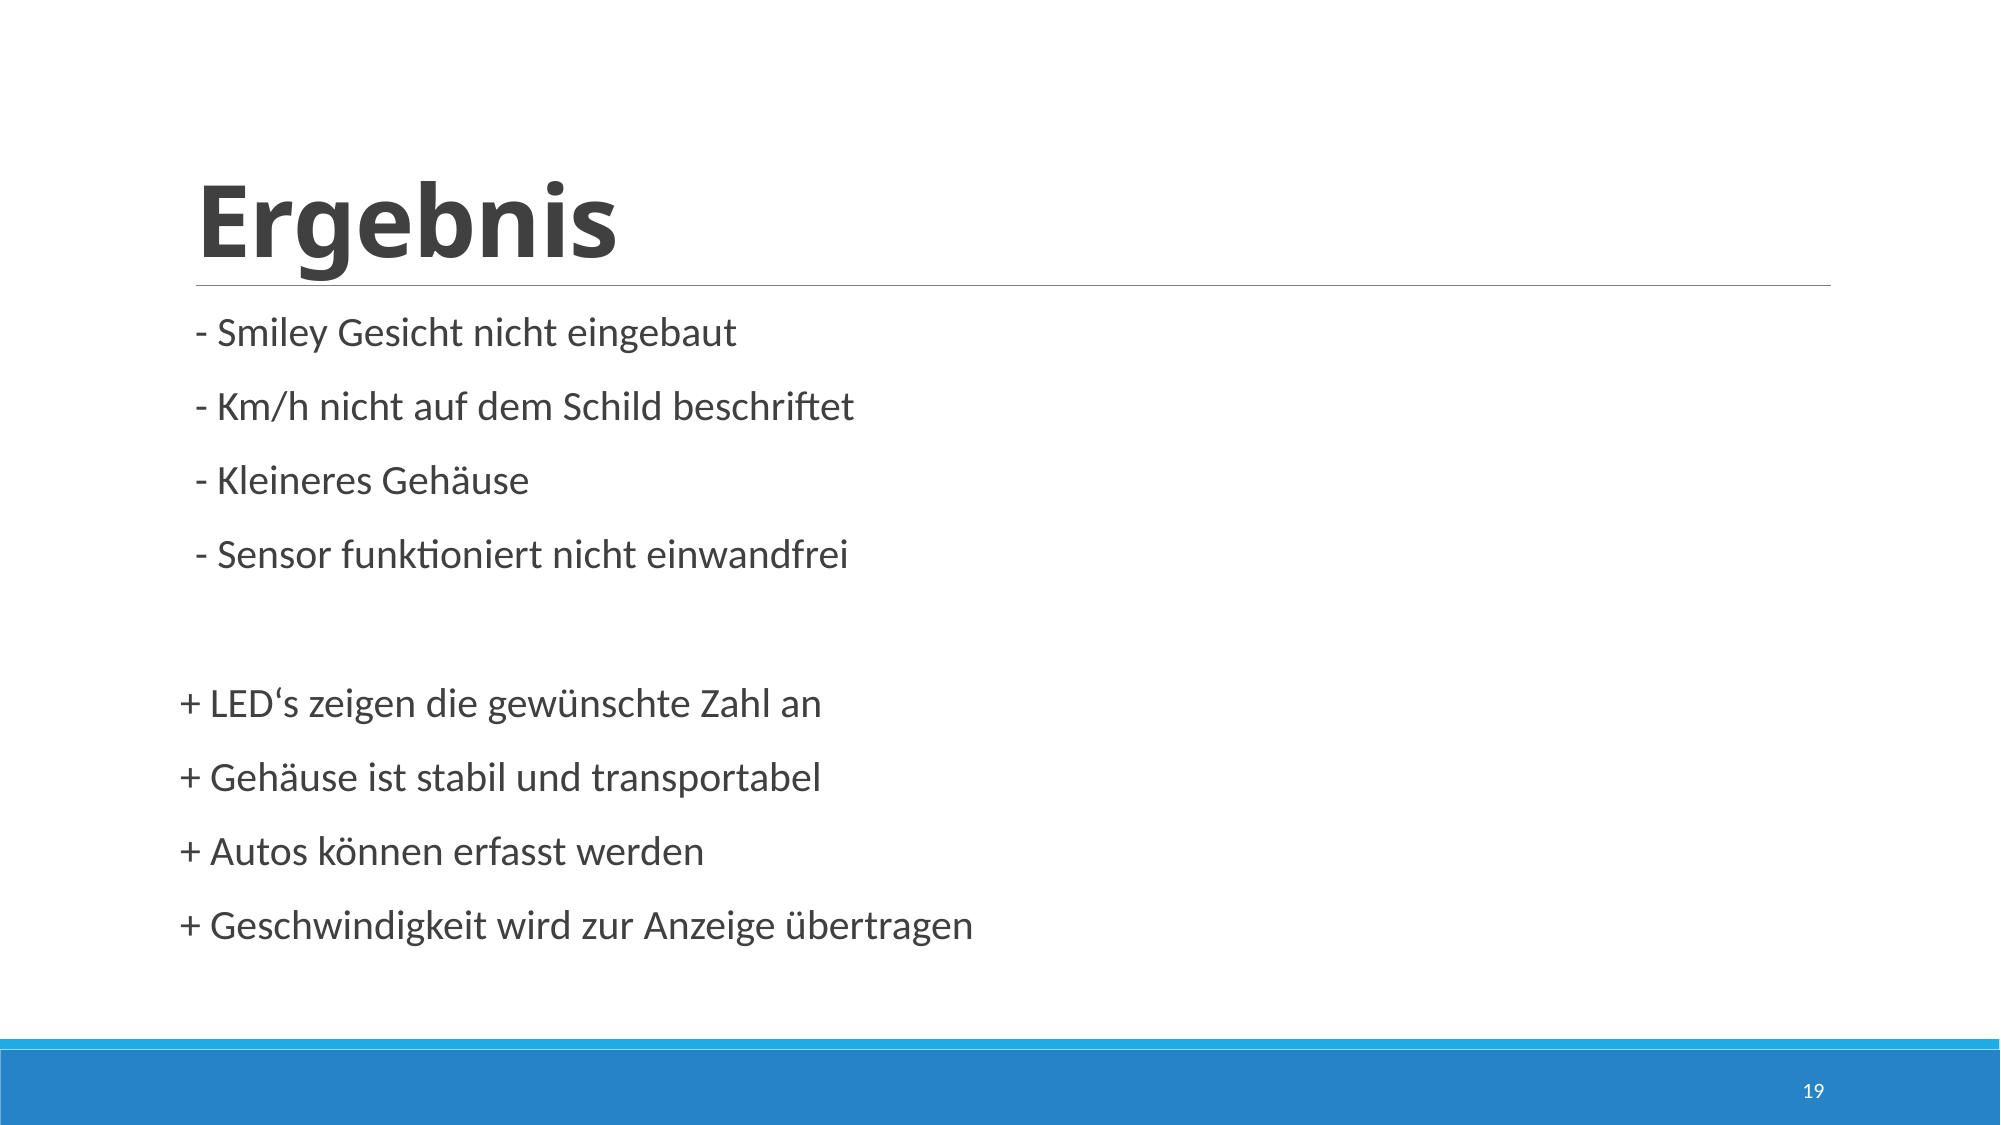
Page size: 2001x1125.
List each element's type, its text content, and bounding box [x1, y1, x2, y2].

list - Smiley Gesicht nicht eingebaut - Km/h nicht auf dem Schild beschriftet - Kleineres Gehäuse - Sensor funktioniert nicht einwandfrei + LED‘s zeigen die gewünschte Zahl an + Gehäuse ist stabil und transportabel + Autos können erfasst werden + Geschwindigkeit wird zur Anzeige übertragen [180, 302, 1830, 963]
slide_number 19 [1624, 1059, 1840, 1120]
title Ergebnis [180, 47, 1830, 285]
